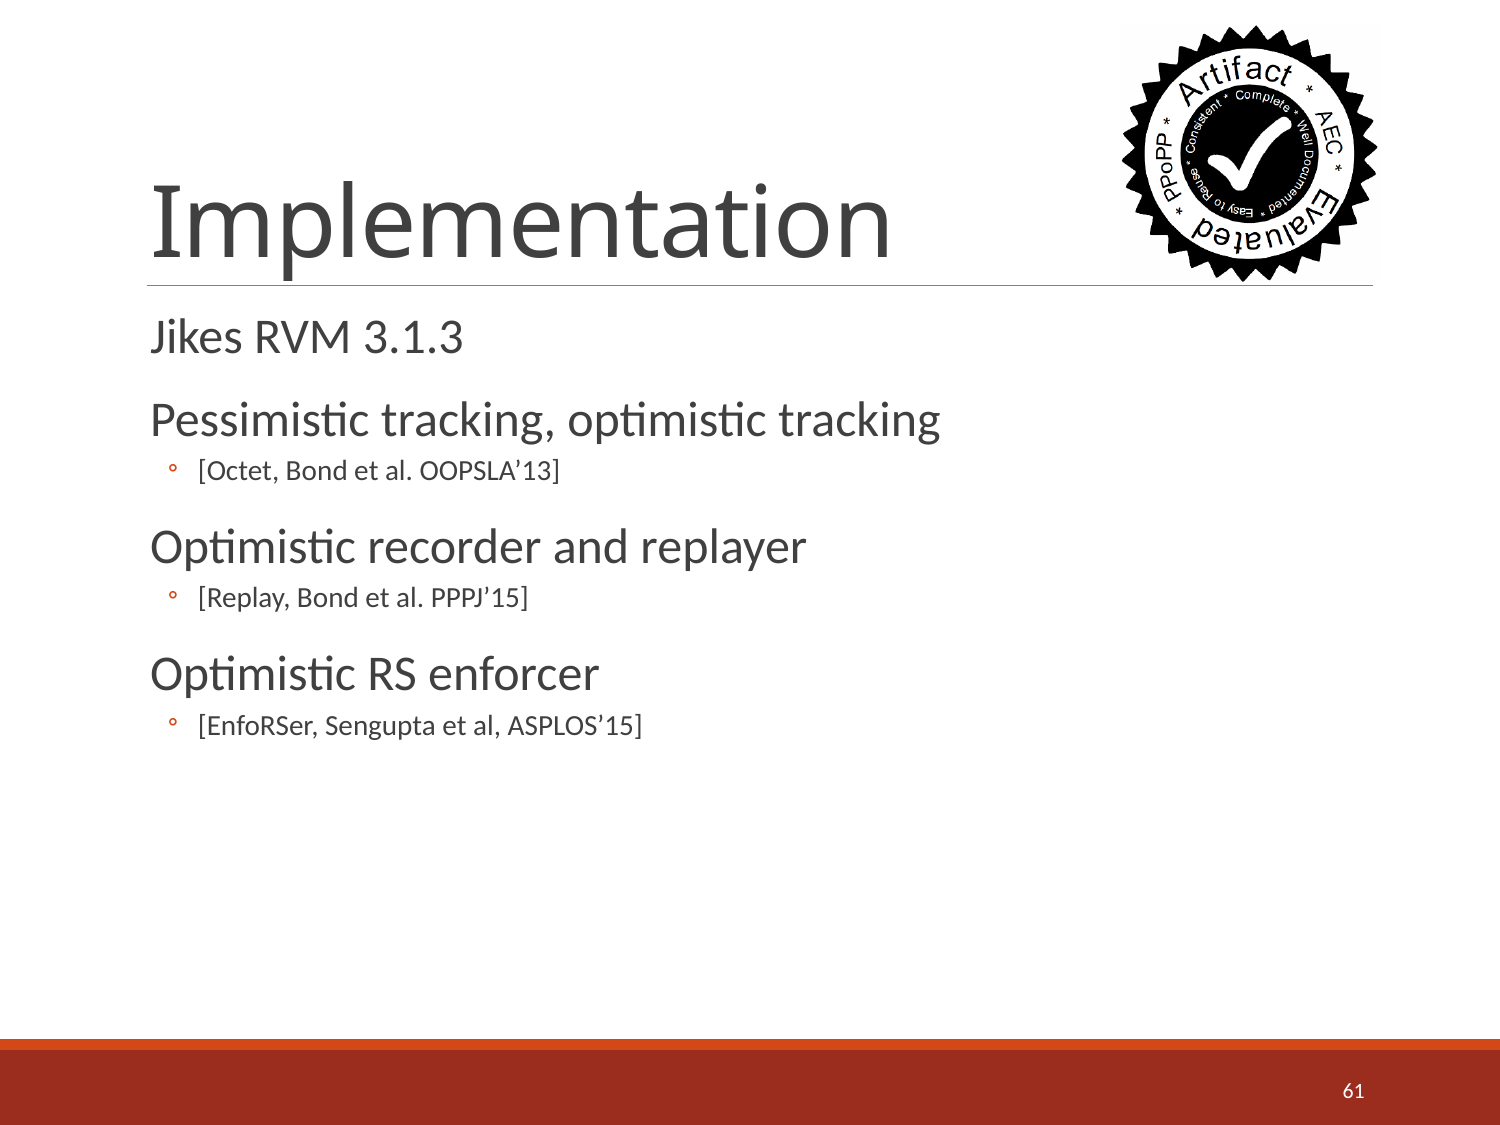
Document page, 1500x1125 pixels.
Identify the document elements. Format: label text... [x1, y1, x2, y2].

list Jikes RVM 3.1.3 Pessimistic tracking, optimistic tracking [Octet, Bond et al. OOPSLA’13] Optimistic recorder and replayer [Replay, Bond et al. PPPJ’15] Optimistic RS enforcer [EnfoRSer, Sengupta et al, ASPLOS’15] [135, 302, 1373, 963]
title Implementation [135, 47, 1117, 285]
slide_number 61 [1218, 1059, 1380, 1120]
picture [1119, 24, 1381, 282]
